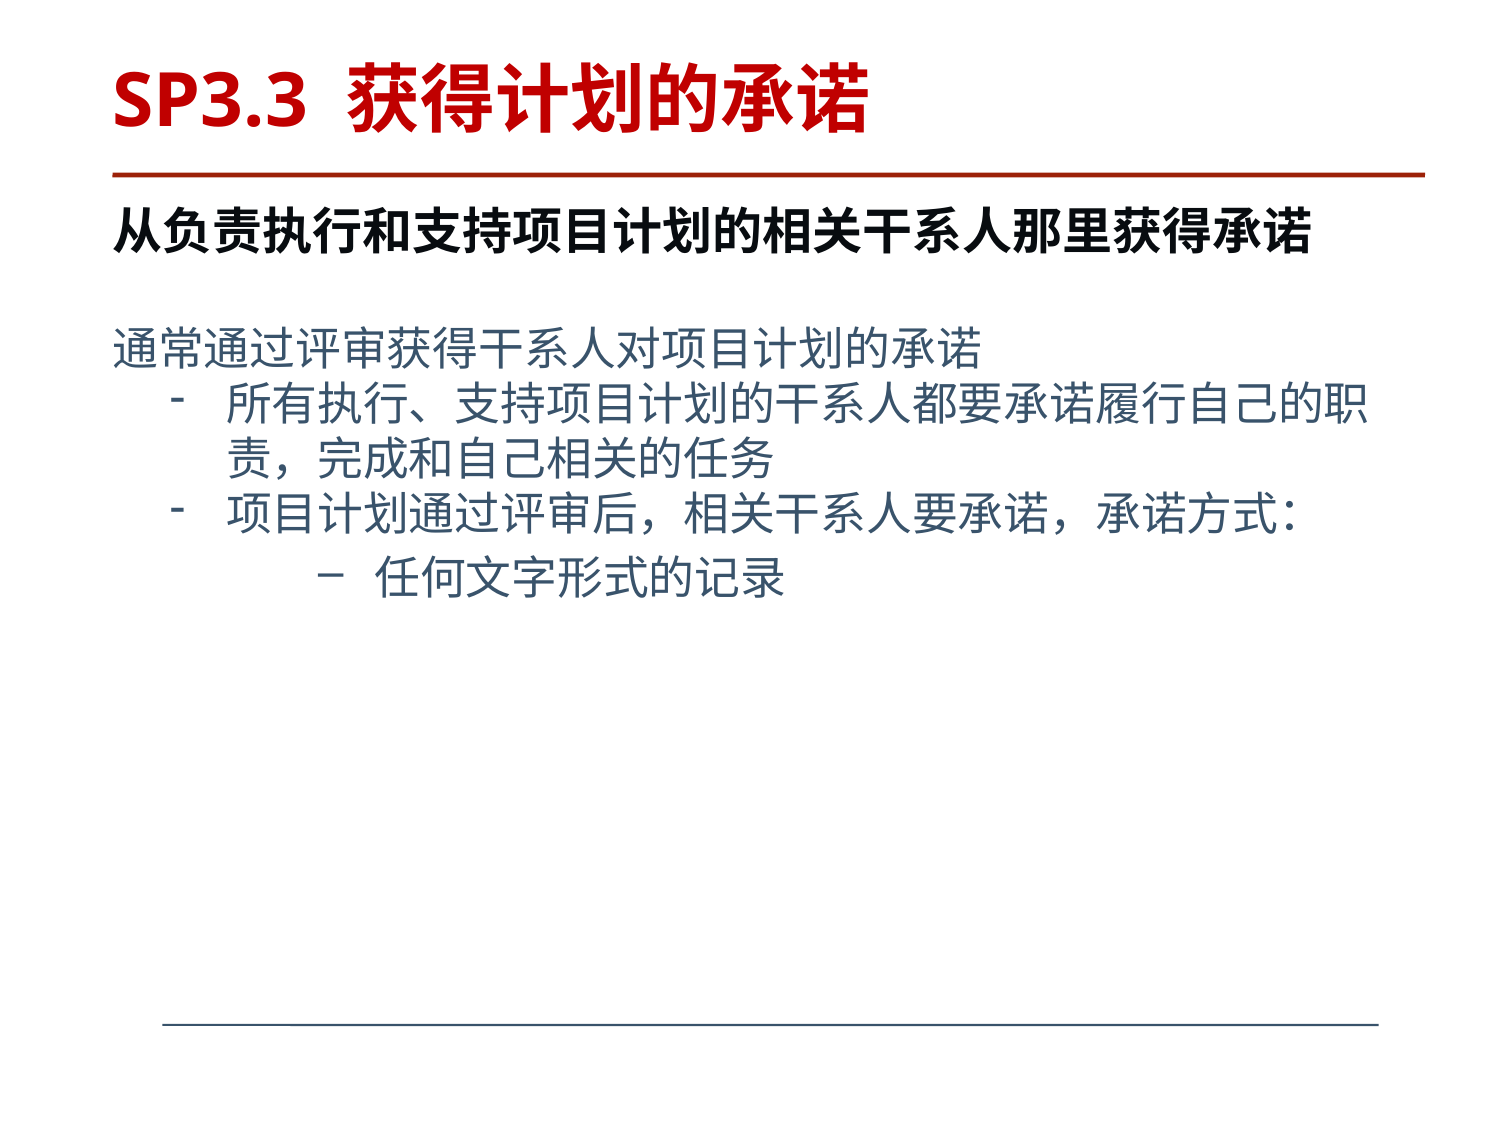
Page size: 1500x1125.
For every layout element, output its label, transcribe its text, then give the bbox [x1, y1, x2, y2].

list 从负责执行和支持项目计划的相关干系人那里获得承诺 通常通过评审获得干系人对项目计划的承诺 所有执行、支持项目计划的干系人都要承诺履行自己的职责，完成和自己相关的任务 项目计划通过评审后，相关干系人要承诺，承诺方式： 任何文字形式的记录 [112, 199, 1426, 1001]
title SP3.3 获得计划的承诺 [112, 62, 1426, 155]
